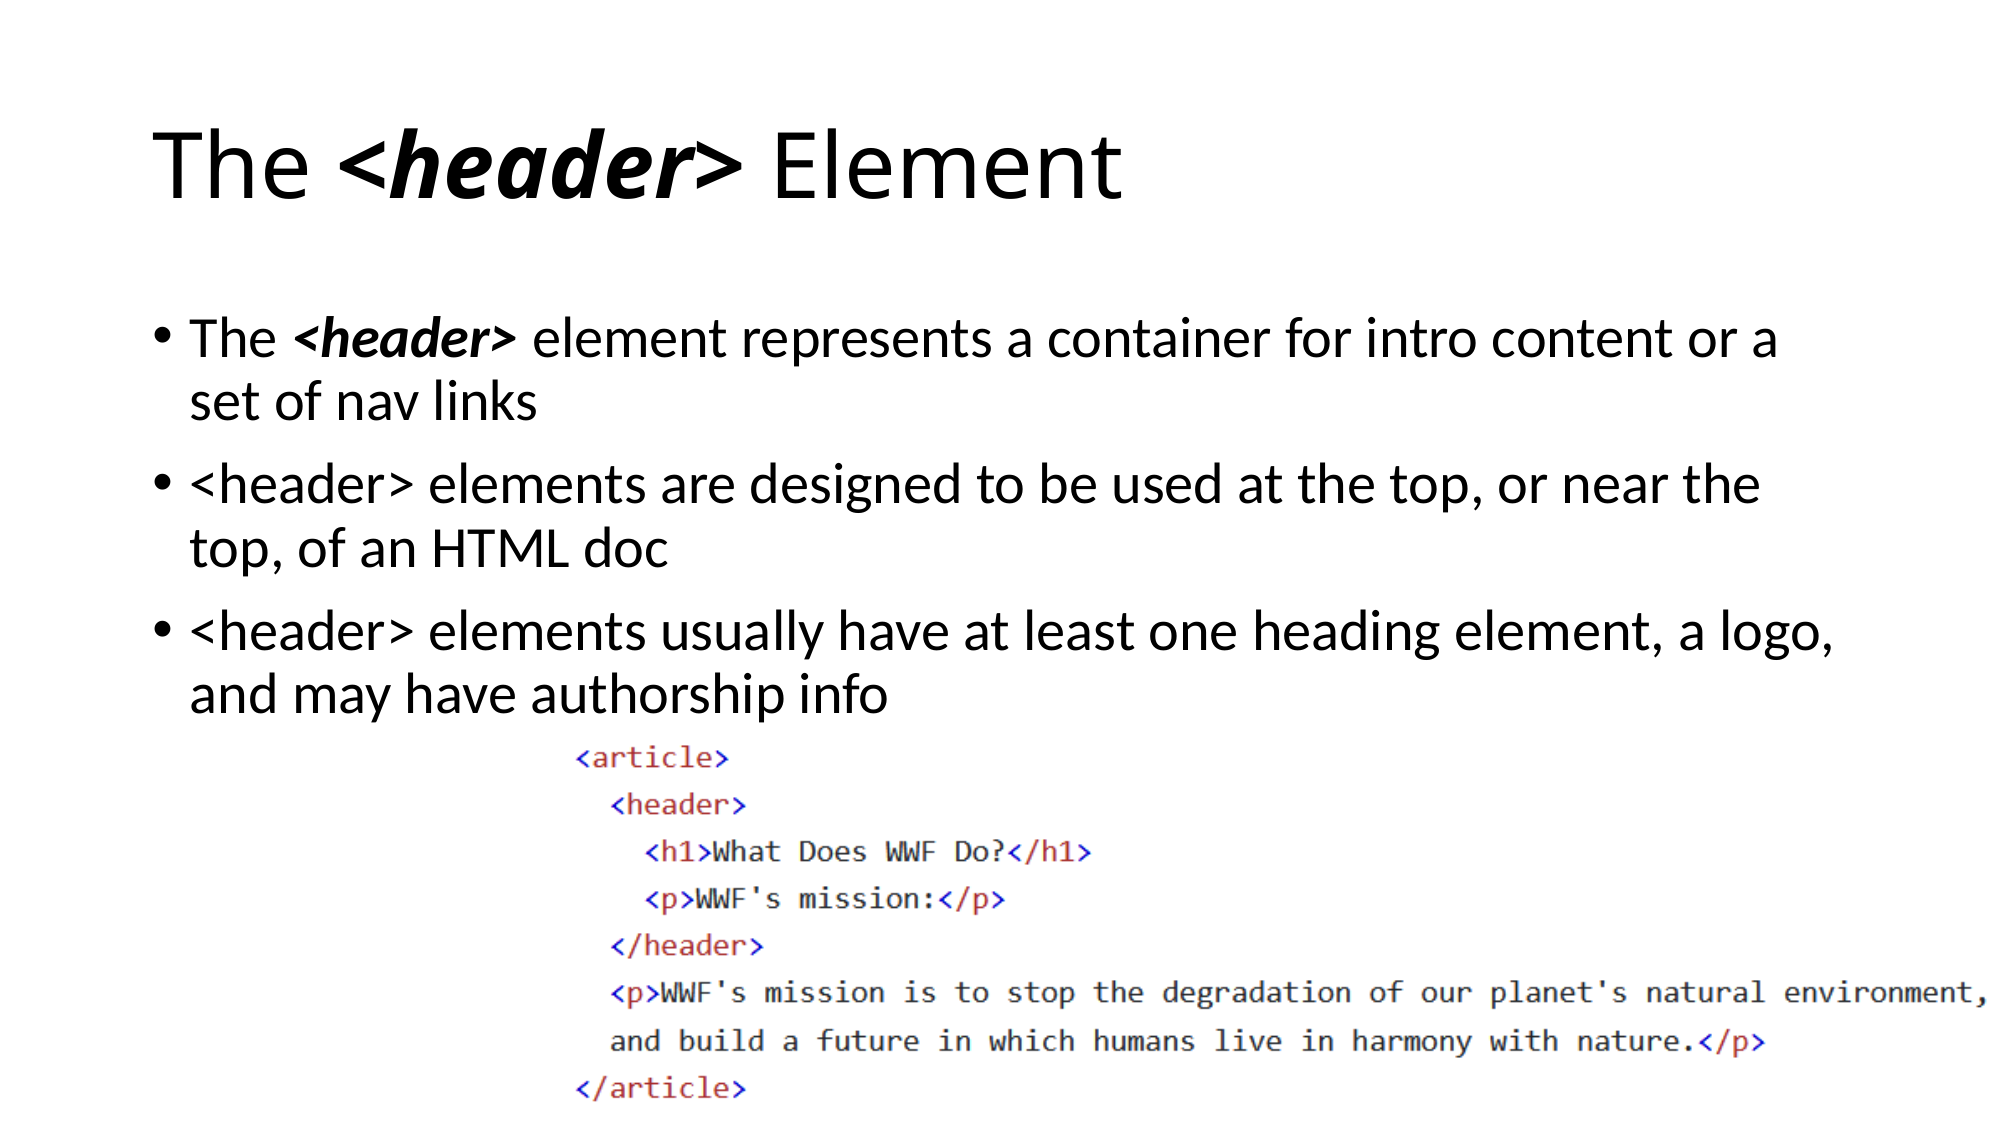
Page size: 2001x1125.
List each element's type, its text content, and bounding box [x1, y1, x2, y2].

list The <header> element represents a container for intro content or a set of nav links <header> elements are designed to be used at the top, or near the top, of an HTML doc <header> elements usually have at least one heading element, a logo, and may have authorship info [137, 299, 1863, 1014]
picture [563, 729, 2000, 1125]
title The <header> Element [137, 59, 1863, 278]
